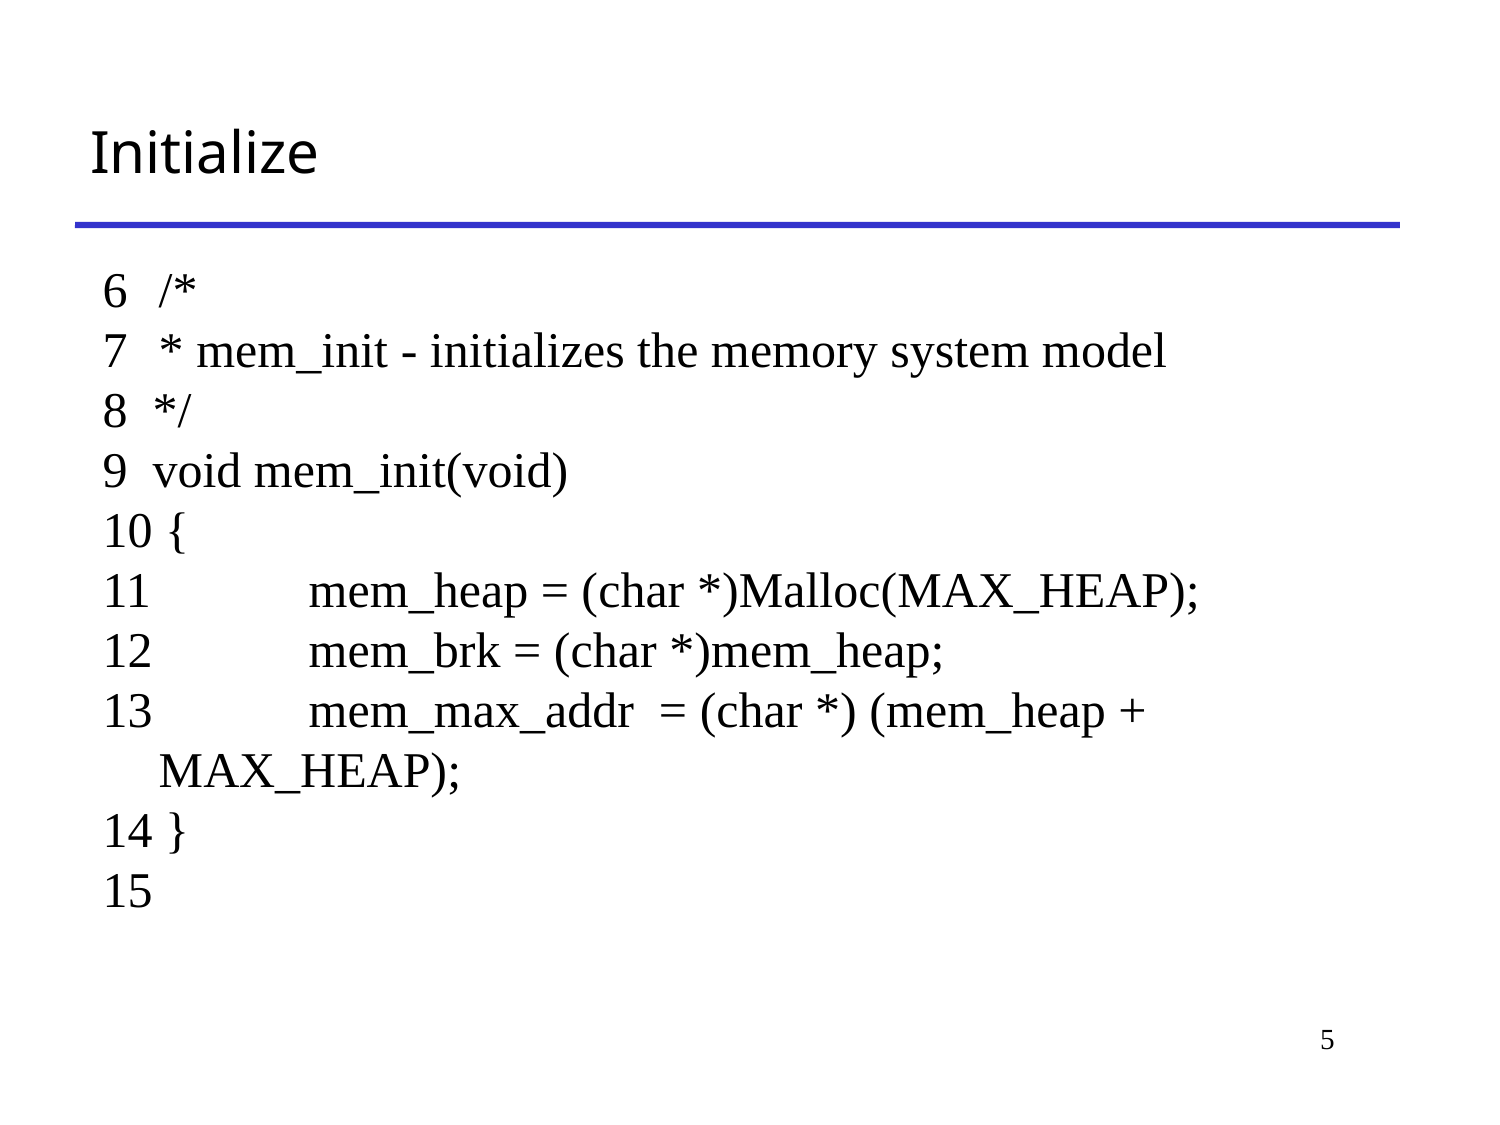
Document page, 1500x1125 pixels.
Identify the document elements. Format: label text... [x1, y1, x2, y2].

list 6 /* 7 * mem_init - initializes the memory system model 8 */ 9 void mem_init(void) 10 { 11 mem_heap = (char *)Malloc(MAX_HEAP); 12 mem_brk = (char *)mem_heap; 13 mem_max_addr = (char *) (mem_heap + MAX_HEAP); 14 } 15 [87, 249, 1425, 1025]
slide_number 5 [1137, 1025, 1351, 1088]
title Initialize [75, 75, 1400, 225]
